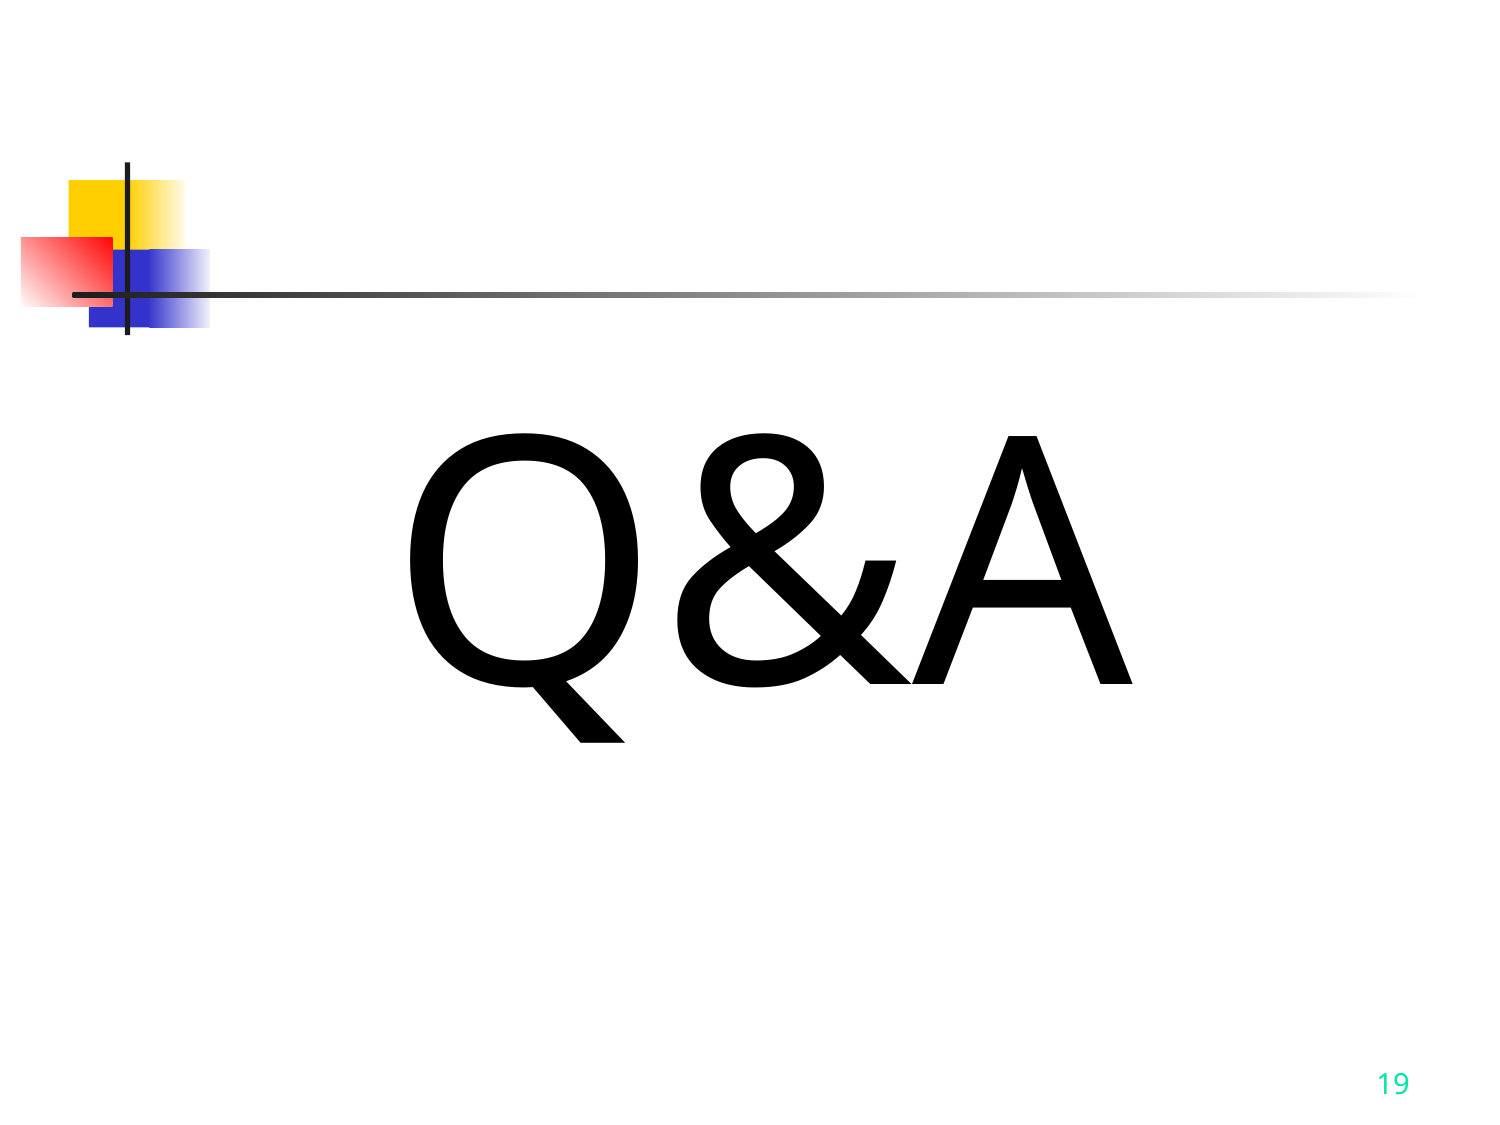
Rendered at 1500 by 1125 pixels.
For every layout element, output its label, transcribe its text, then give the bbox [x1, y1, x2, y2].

slide_number 19 [1112, 1037, 1426, 1113]
list Q&A [53, 331, 1469, 1006]
